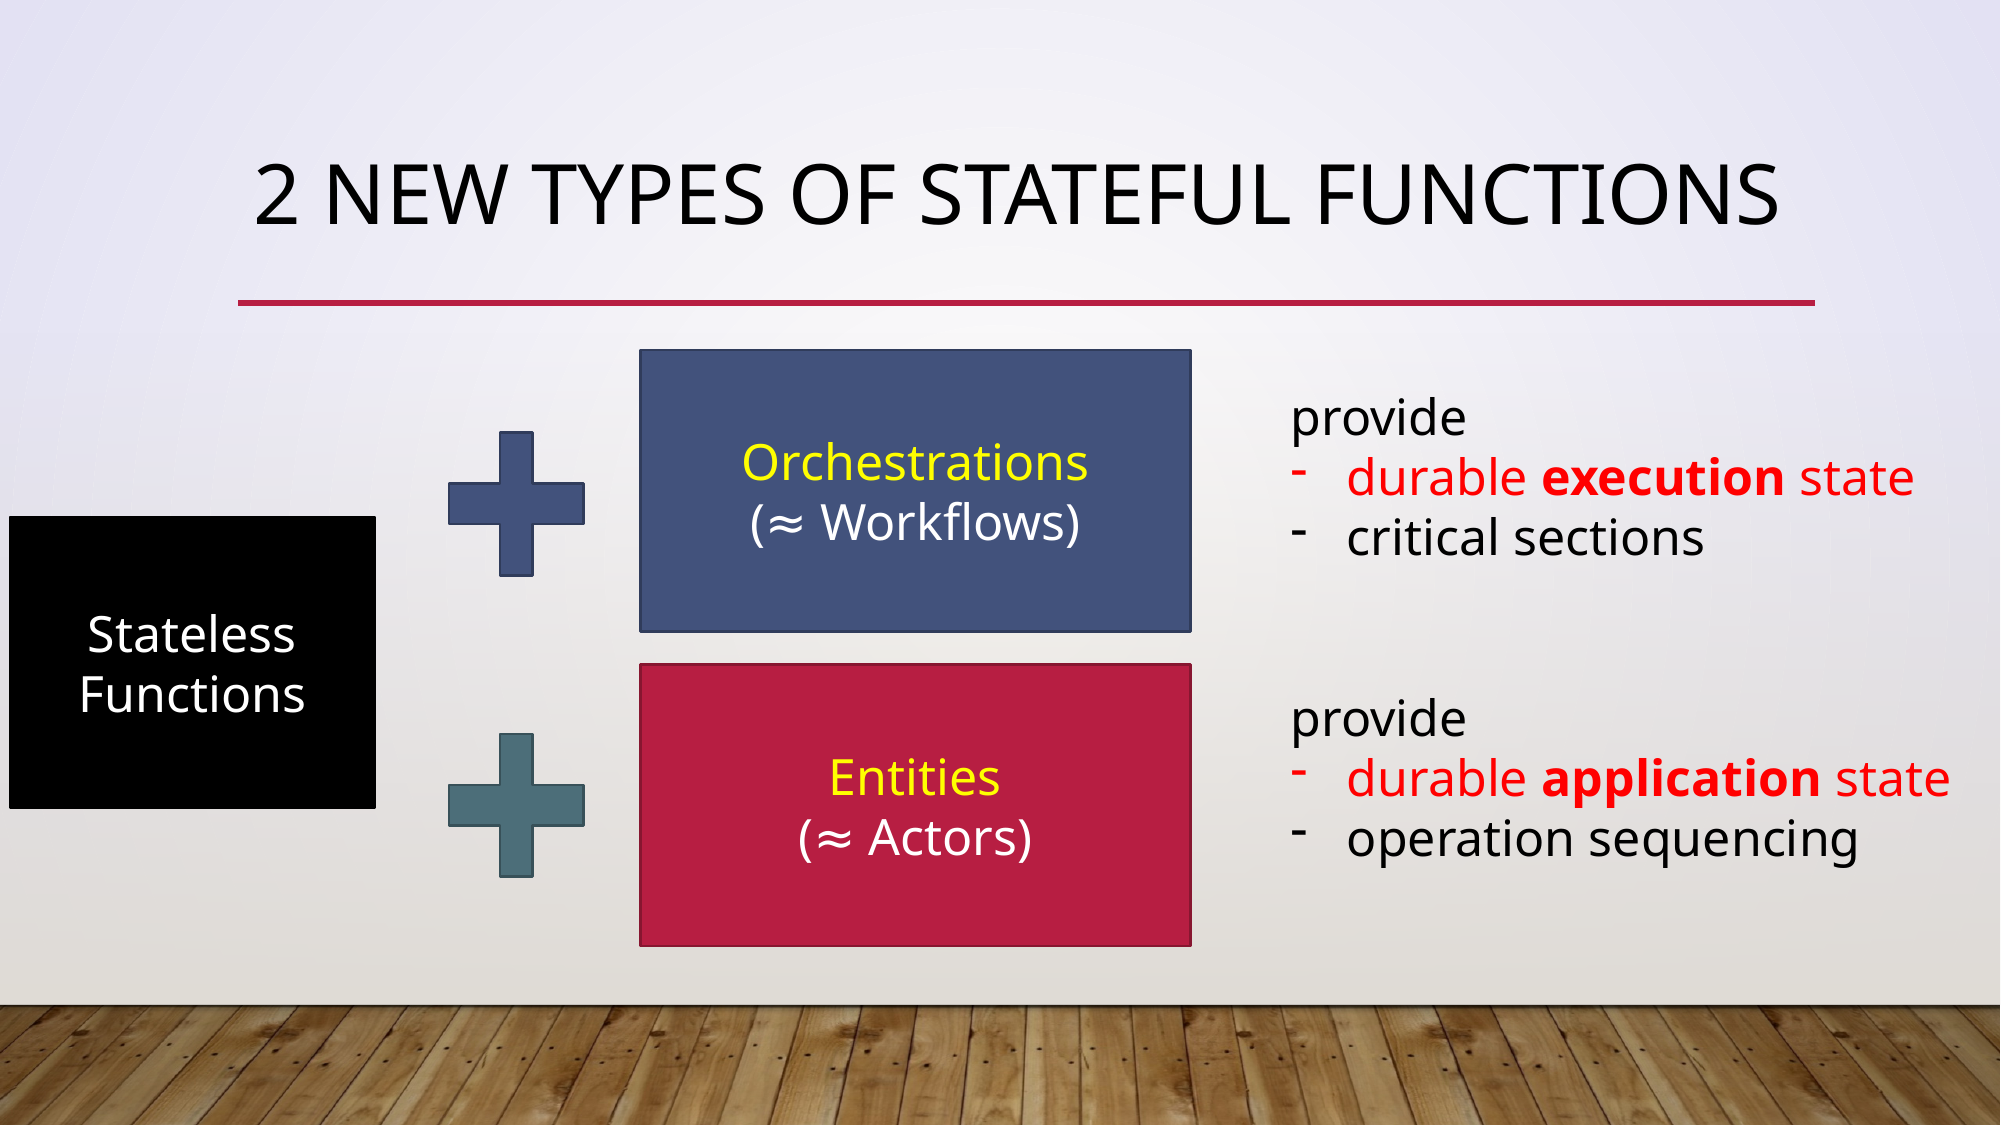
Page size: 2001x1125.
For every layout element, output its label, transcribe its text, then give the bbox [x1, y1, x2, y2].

title 2 new types of stateful functions [238, 145, 1814, 318]
text_box provide durable execution state critical sections [1275, 378, 1935, 574]
text_box provide durable application state operation sequencing [1275, 678, 2000, 874]
picture [0, 1005, 2000, 1125]
text_box Entities (≈ Actors) [639, 663, 1192, 947]
text_box Stateless Functions [9, 516, 376, 809]
text_box [448, 733, 585, 878]
text_box Orchestrations (≈ Workflows) [639, 349, 1192, 633]
text_box [448, 431, 585, 577]
